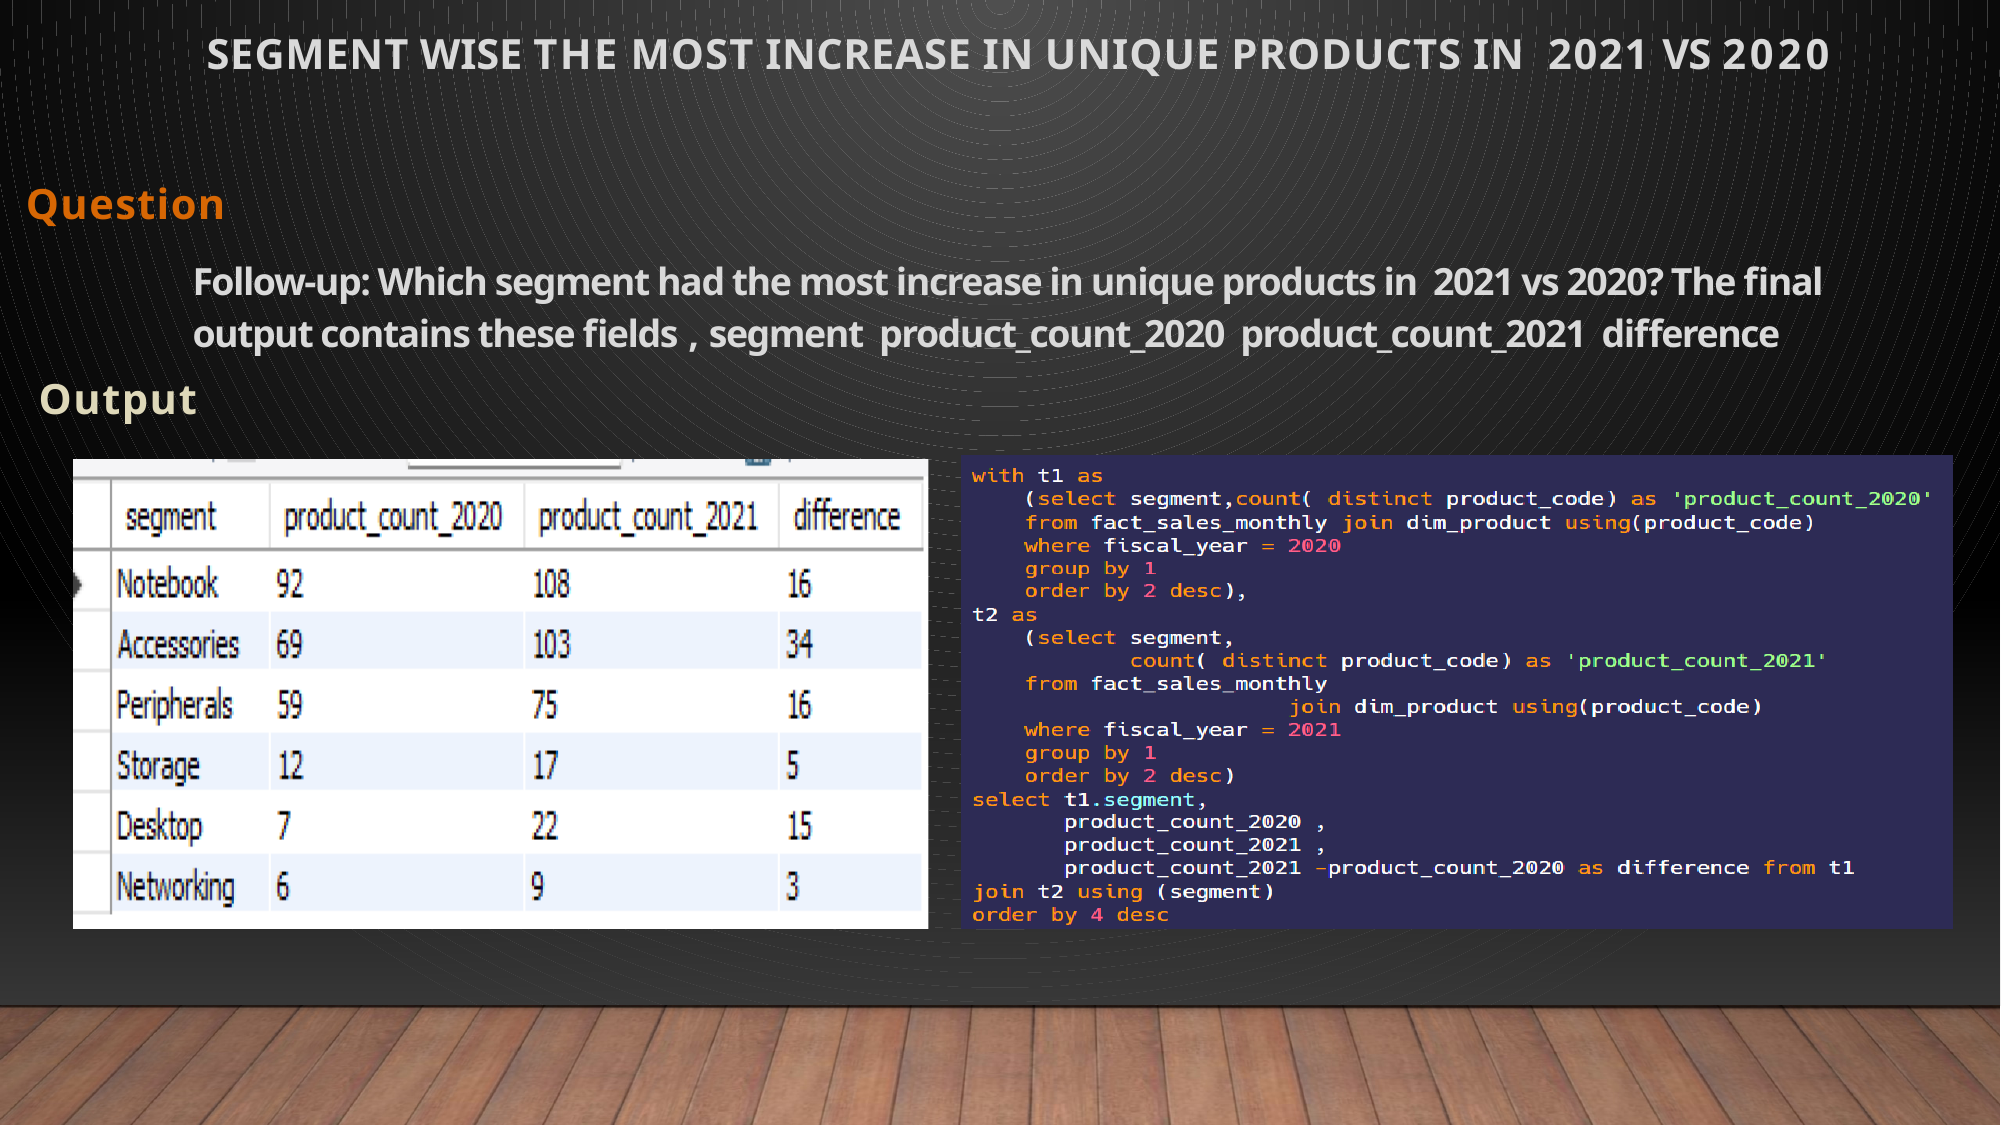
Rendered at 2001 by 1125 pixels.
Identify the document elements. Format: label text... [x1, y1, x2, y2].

text_box Segment wise the most increase in unique products in 2021 vs 2020 [73, 18, 1953, 78]
text_box Output [23, 365, 225, 430]
text_box Question Follow-up: Which segment had the most increase in unique products in 2021 vs 2020? The final output contains these fields , segment product_count_2020 product_count_2021 difference [23, 175, 1904, 356]
picture [0, 1005, 2000, 1125]
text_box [72, 454, 1954, 929]
